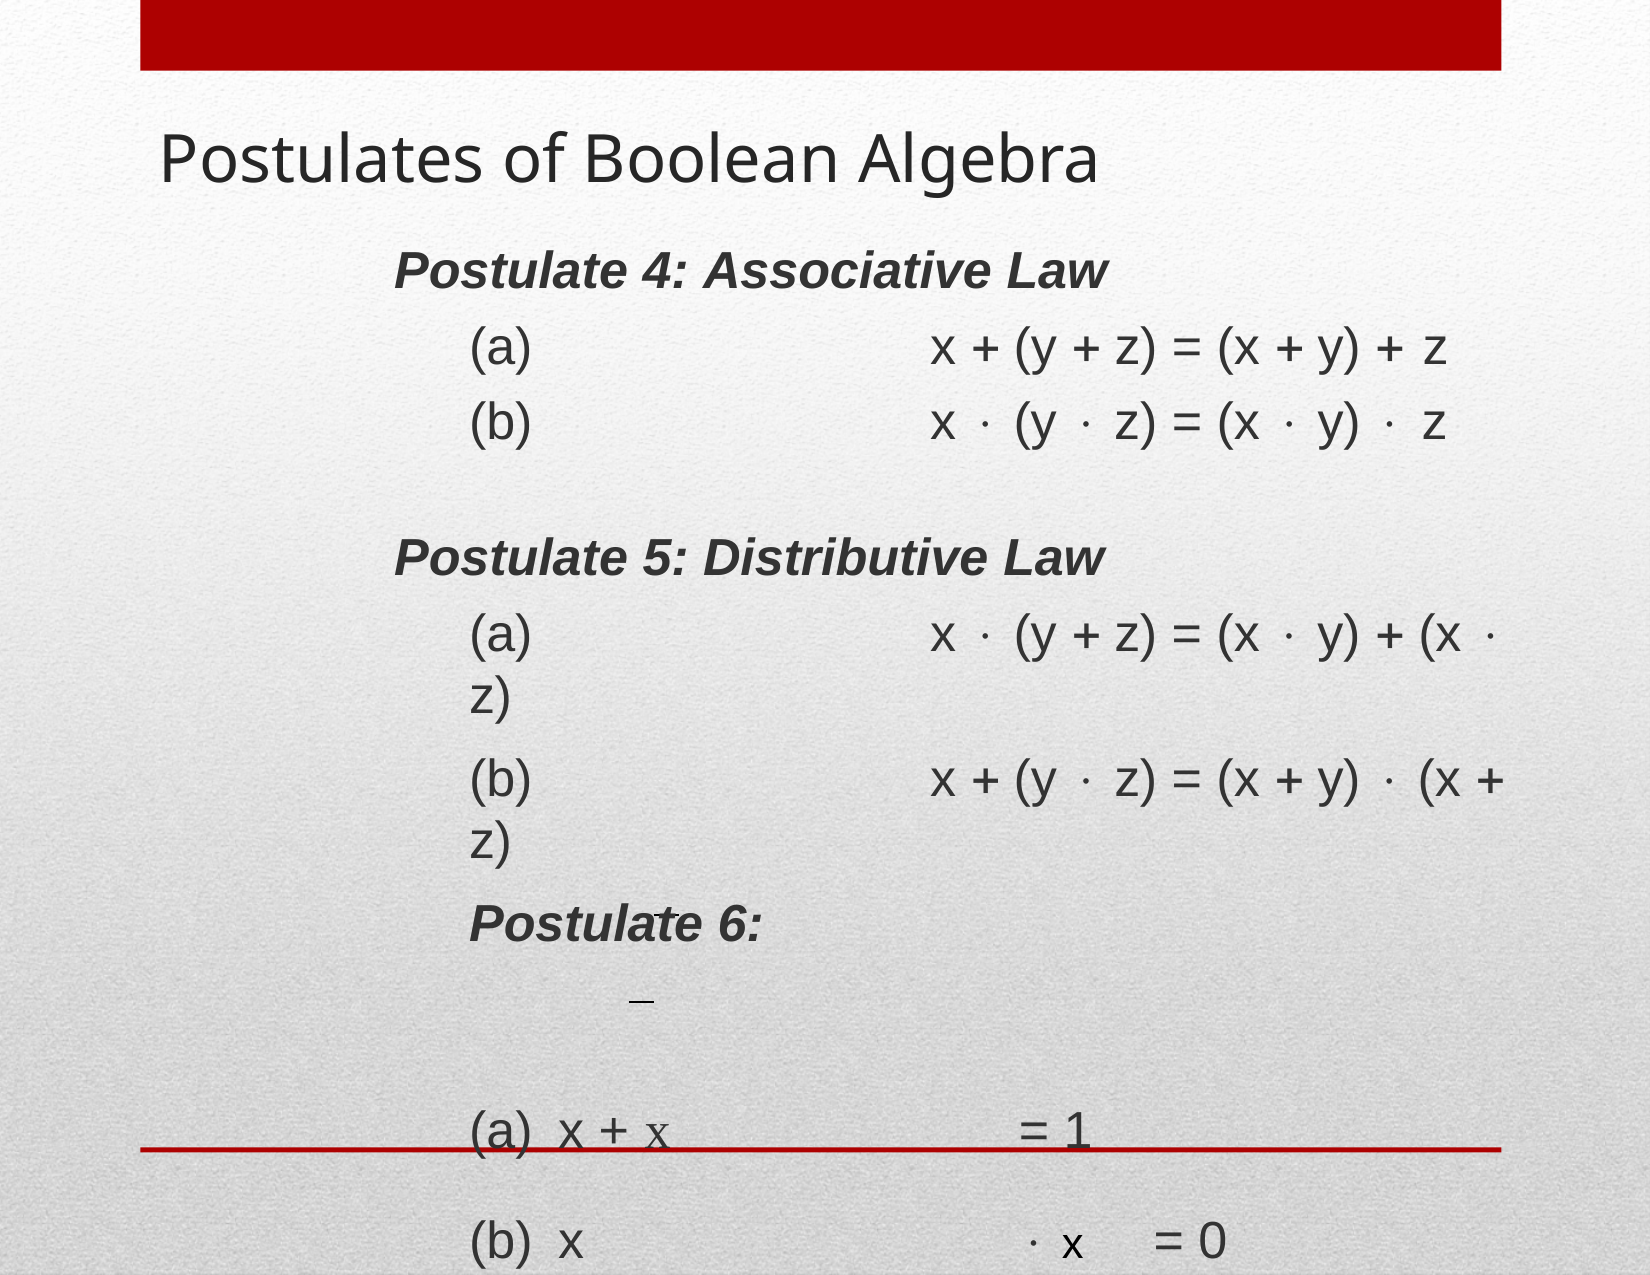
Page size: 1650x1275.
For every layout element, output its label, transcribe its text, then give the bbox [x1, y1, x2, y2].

text_box Postulate 4: Associative Law (a) x  (y  z) = (x  y)  z (b) x  (y  z) = (x  y)  z Postulate 5: Distributive Law (a) x  (y  z) = (x  y)  (x  z) (b) x  (y  z) = (x  y)  (x  z) Postulate 6: x + x = 1 x  x = 0 [97, 239, 1550, 1274]
title Postulates of Boolean Algebra [156, 0, 1289, 197]
